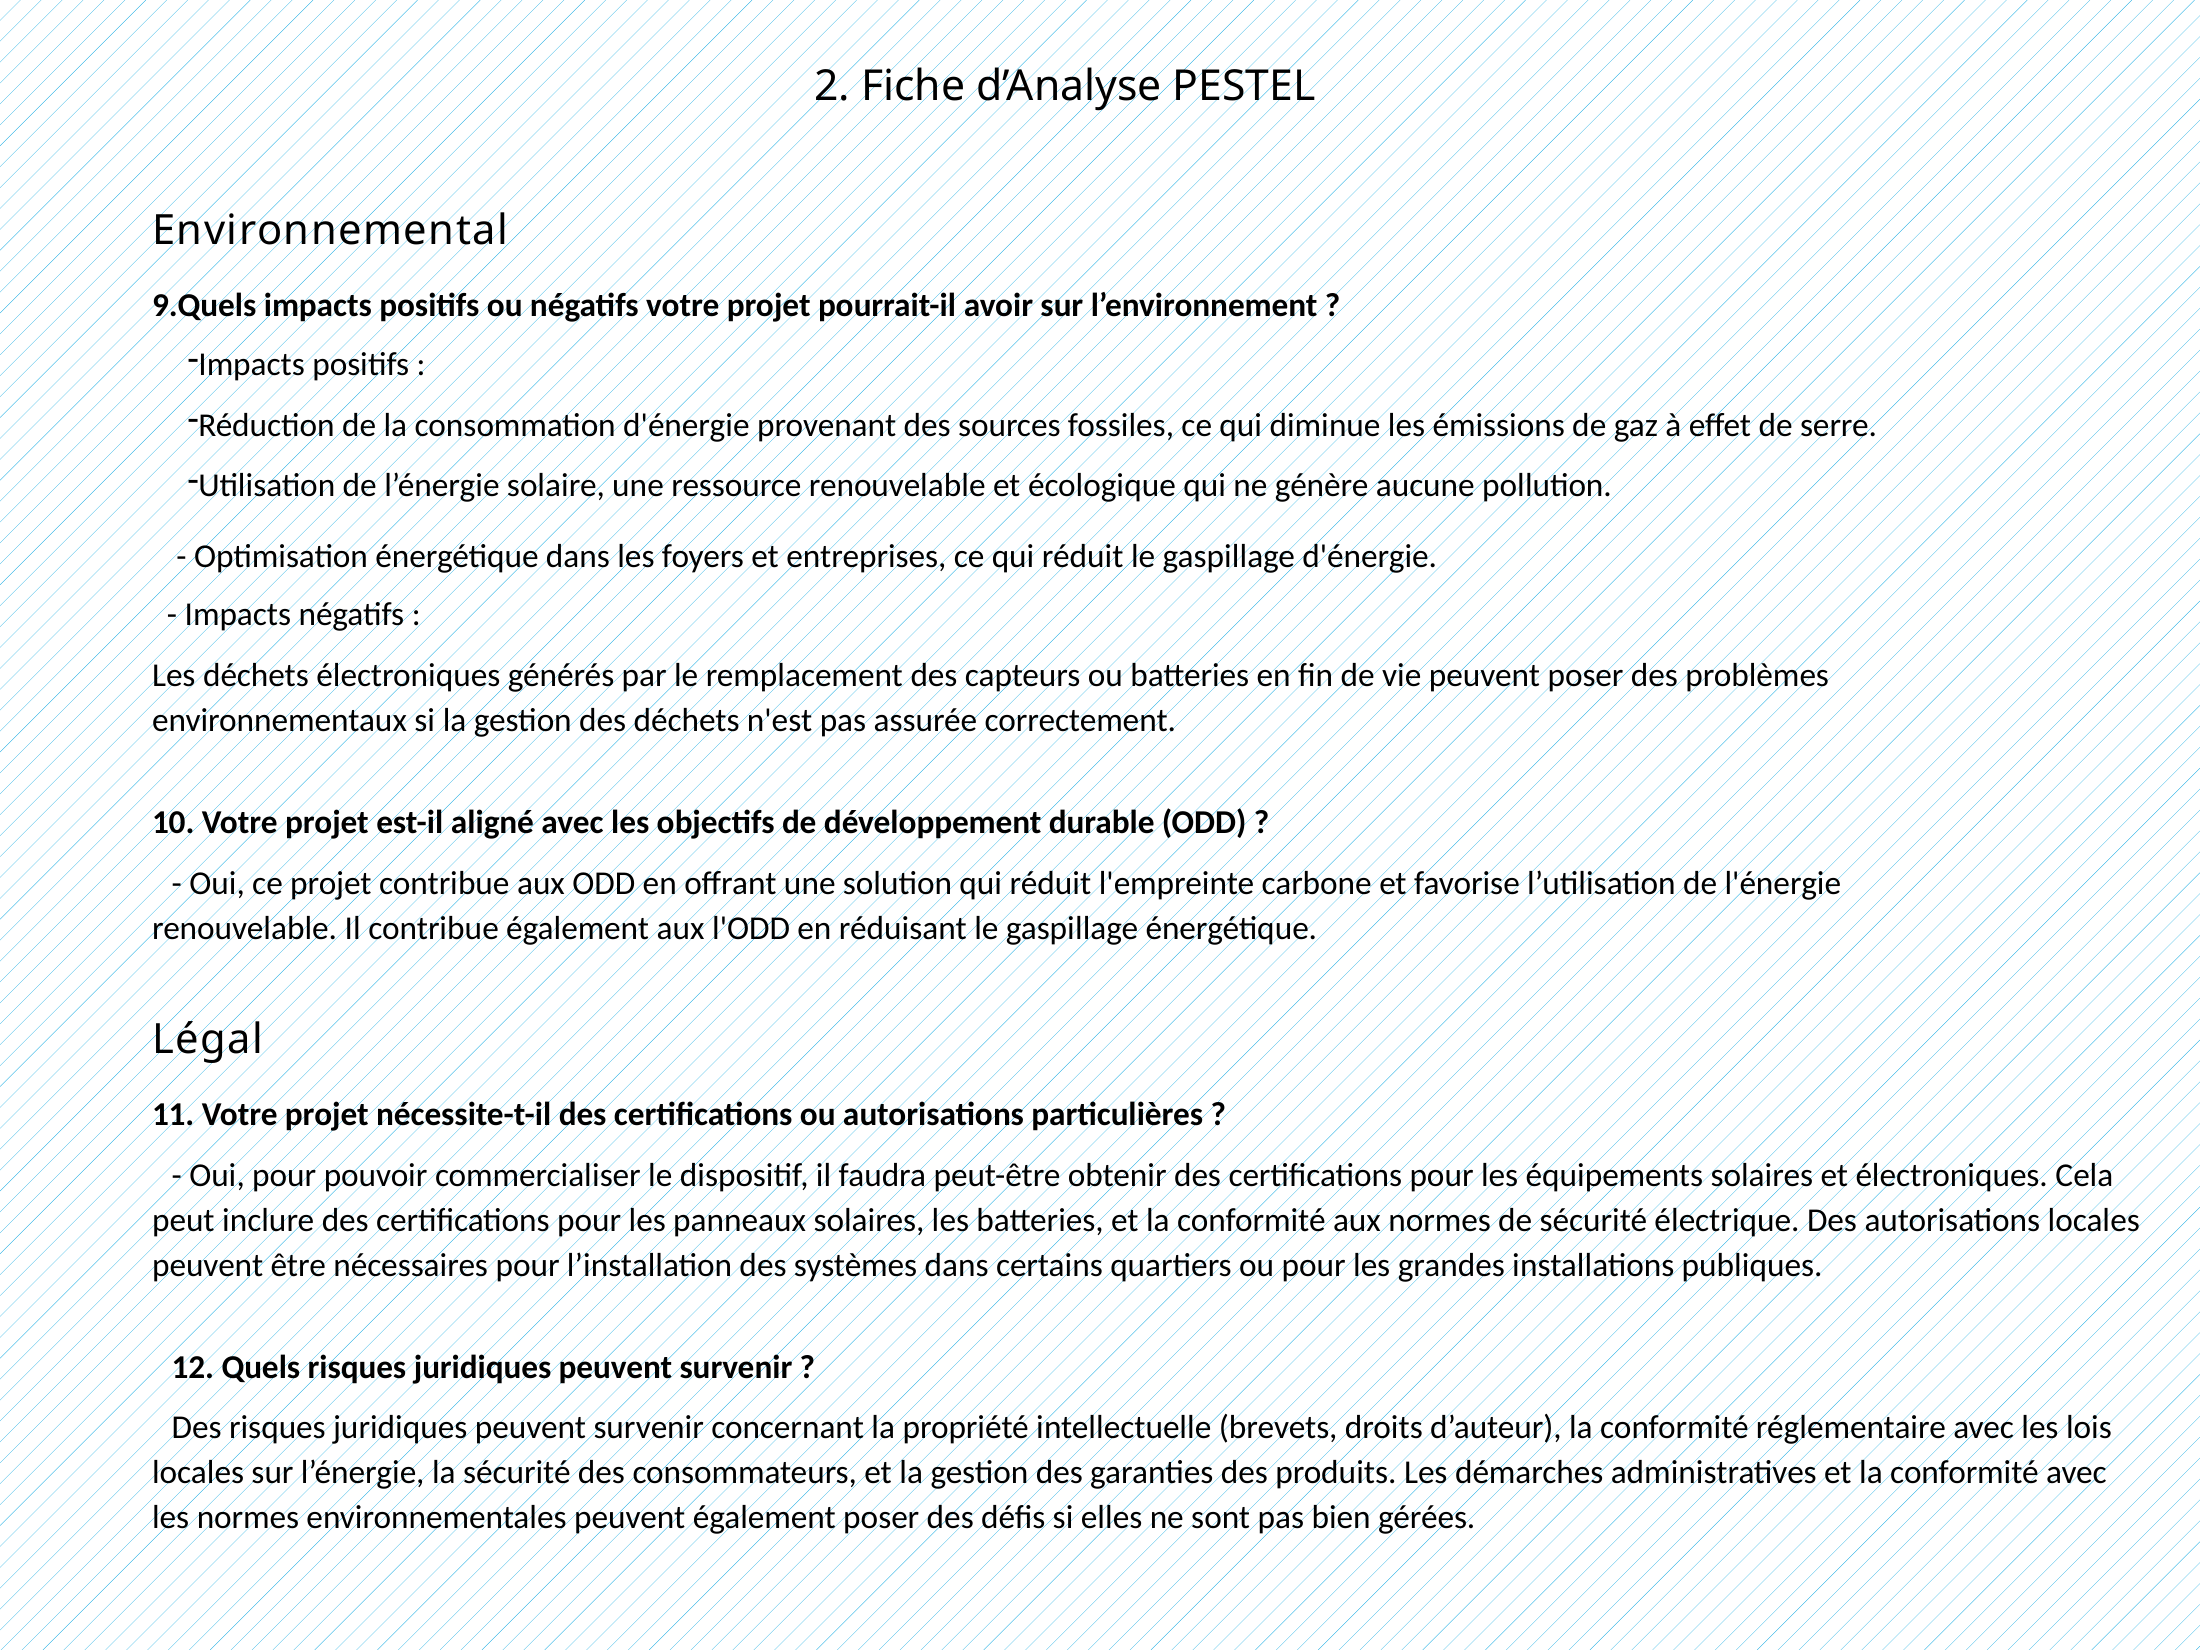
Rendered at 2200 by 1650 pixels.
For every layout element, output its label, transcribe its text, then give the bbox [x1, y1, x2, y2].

text_box Environnemental Quels impacts positifs ou négatifs votre projet pourrait-il avoir sur l’environnement ? Impacts positifs : Réduction de la consommation d'énergie provenant des sources fossiles, ce qui diminue les émissions de gaz à effet de serre. Utilisation de l’énergie solaire, une ressource renouvelable et écologique qui ne génère aucune pollution. - Optimisation énergétique dans les foyers et entreprises, ce qui réduit le gaspillage d'énergie. - Impacts négatifs : Les déchets électroniques générés par le remplacement des capteurs ou batteries en fin de vie peuvent poser des problèmes environnementaux si la gestion des déchets n'est pas assurée correctement. 10. Votre projet est-il aligné avec les objectifs de développement durable (ODD) ? - Oui, ce projet contribue aux ODD en offrant une solution qui réduit l'empreinte carbone et favorise l’utilisation de l'énergie renouvelable. Il contribue également aux l'ODD en réduisant le gaspillage énergétique. [149, 199, 2013, 946]
text_box 2. Fiche d’Analyse PESTEL [797, 50, 1435, 117]
text_box Légal 11. Votre projet nécessite-t-il des certifications ou autorisations particulières ? - Oui, pour pouvoir commercialiser le dispositif, il faudra peut-être obtenir des certifications pour les équipements solaires et électroniques. Cela peut inclure des certifications pour les panneaux solaires, les batteries, et la conformité aux normes de sécurité électrique. Des autorisations locales peuvent être nécessaires pour l’installation des systèmes dans certains quartiers ou pour les grandes installations publiques. 12. Quels risques juridiques peuvent survenir ? Des risques juridiques peuvent survenir concernant la propriété intellectuelle (brevets, droits d’auteur), la conformité réglementaire avec les lois locales sur l’énergie, la sécurité des consommateurs, et la gestion des garanties des produits. Les démarches administratives et la conformité avec les normes environnementales peuvent également poser des défis si elles ne sont pas bien gérées. [150, 1008, 2150, 1536]
